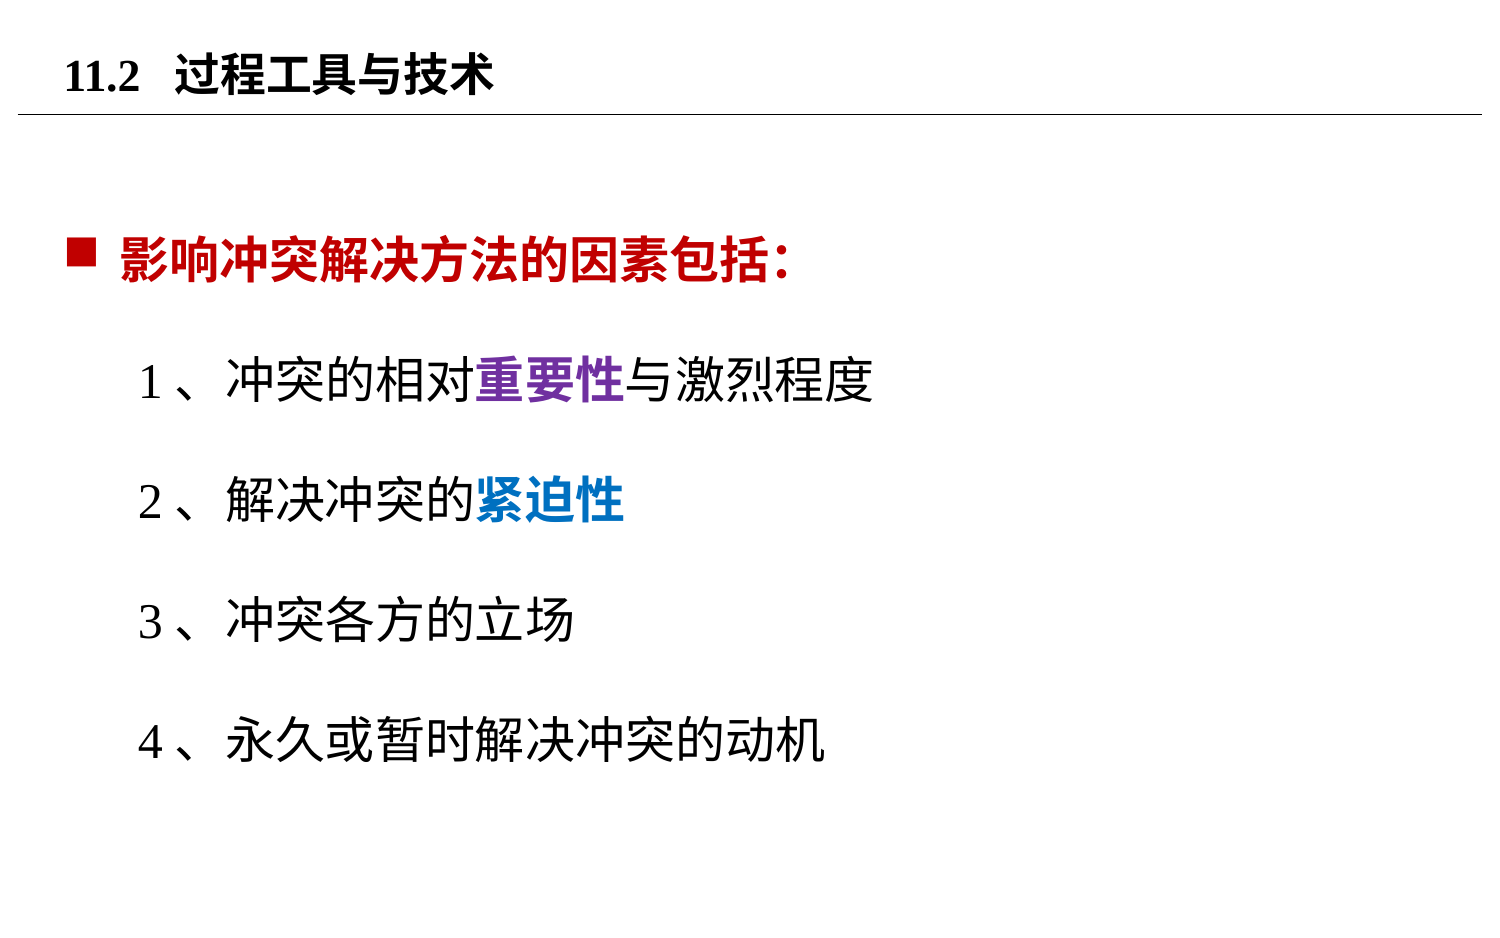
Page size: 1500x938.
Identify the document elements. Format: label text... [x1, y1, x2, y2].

title 11.2 过程工具与技术 [48, 19, 1005, 127]
text_box 影响冲突解决方法的因素包括： 1、冲突的相对重要性与激烈程度 2、解决冲突的紧迫性 3、冲突各方的立场 4、永久或暂时解决冲突的动机 [48, 161, 1476, 748]
